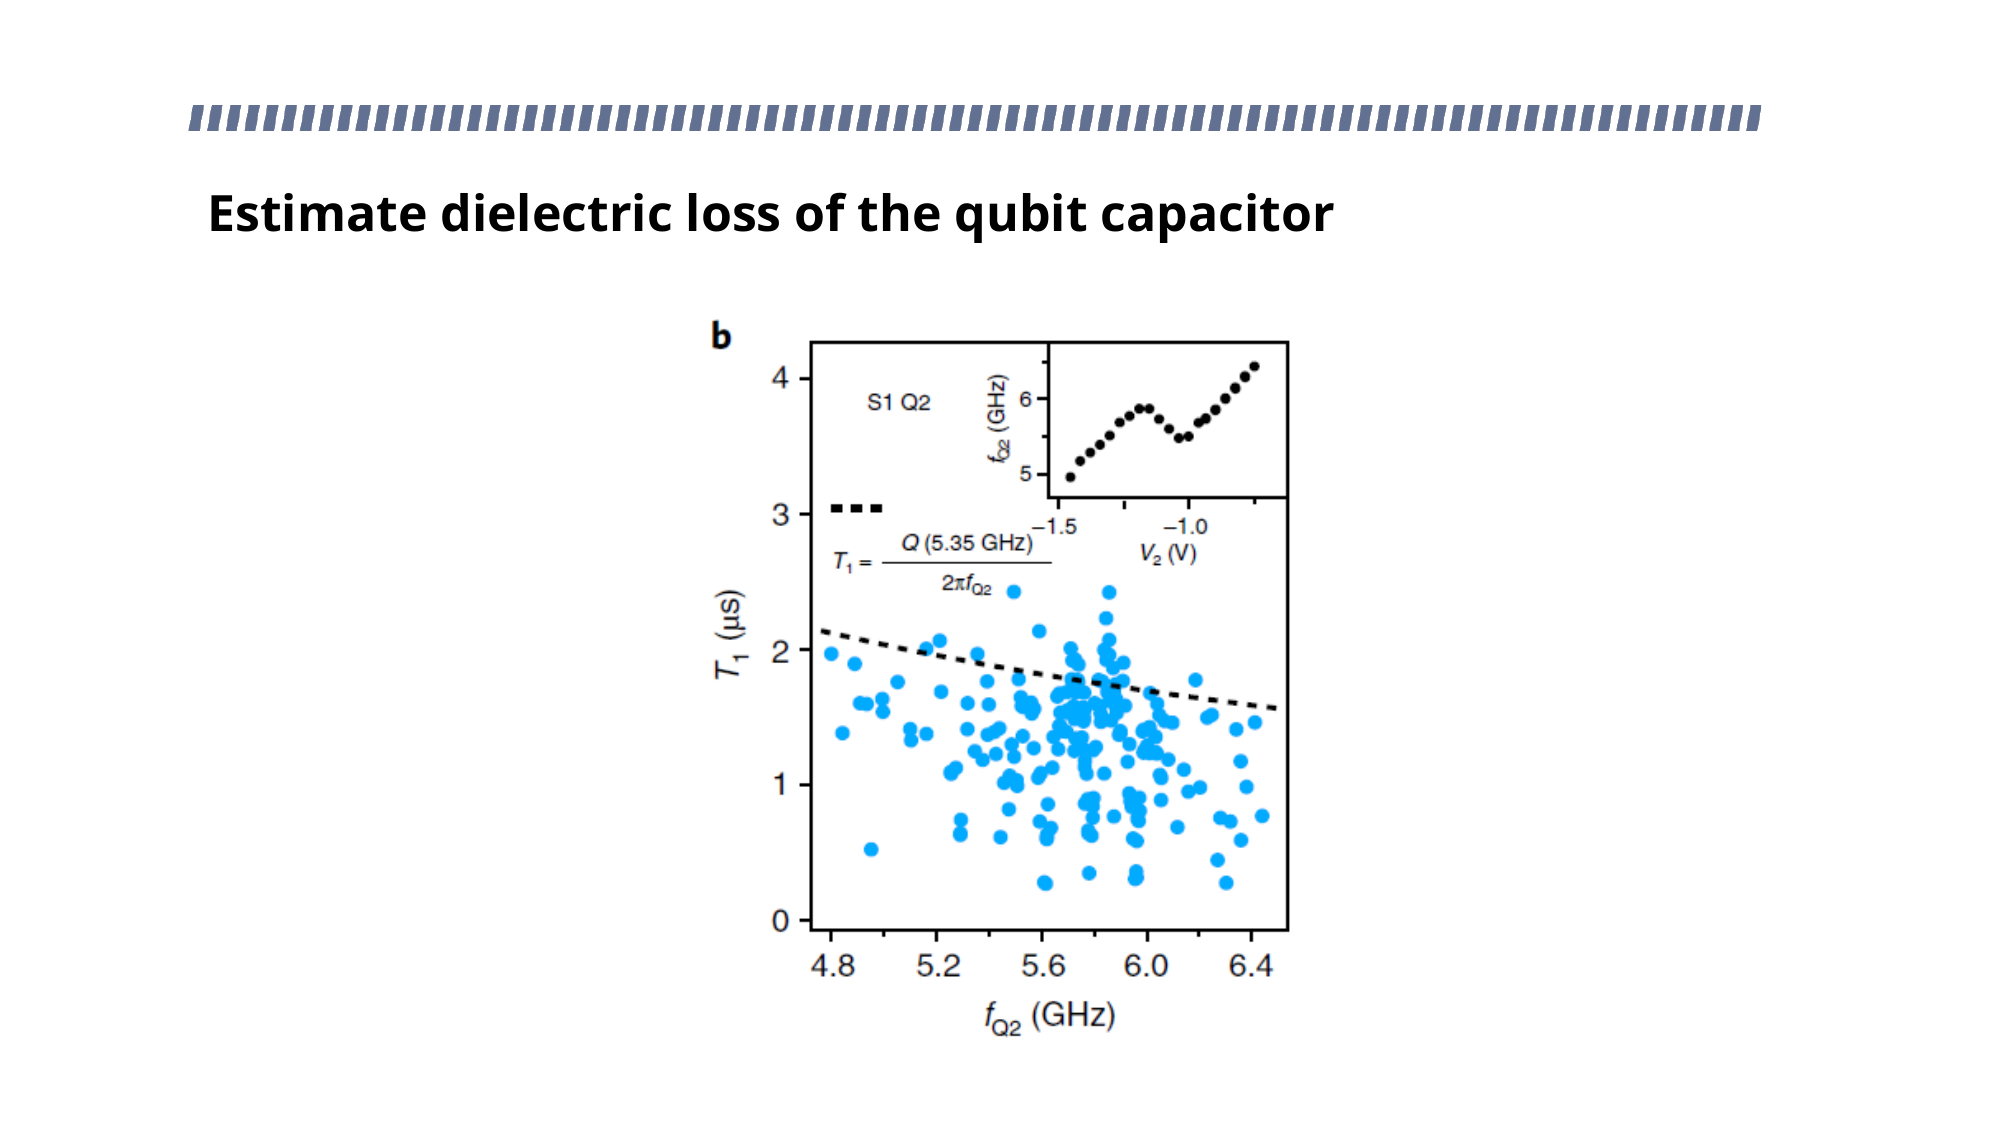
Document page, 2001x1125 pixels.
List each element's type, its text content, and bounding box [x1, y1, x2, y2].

text_box Estimate dielectric loss of the qubit capacitor [192, 166, 1636, 273]
picture [186, 105, 1762, 131]
picture [684, 313, 1316, 1056]
